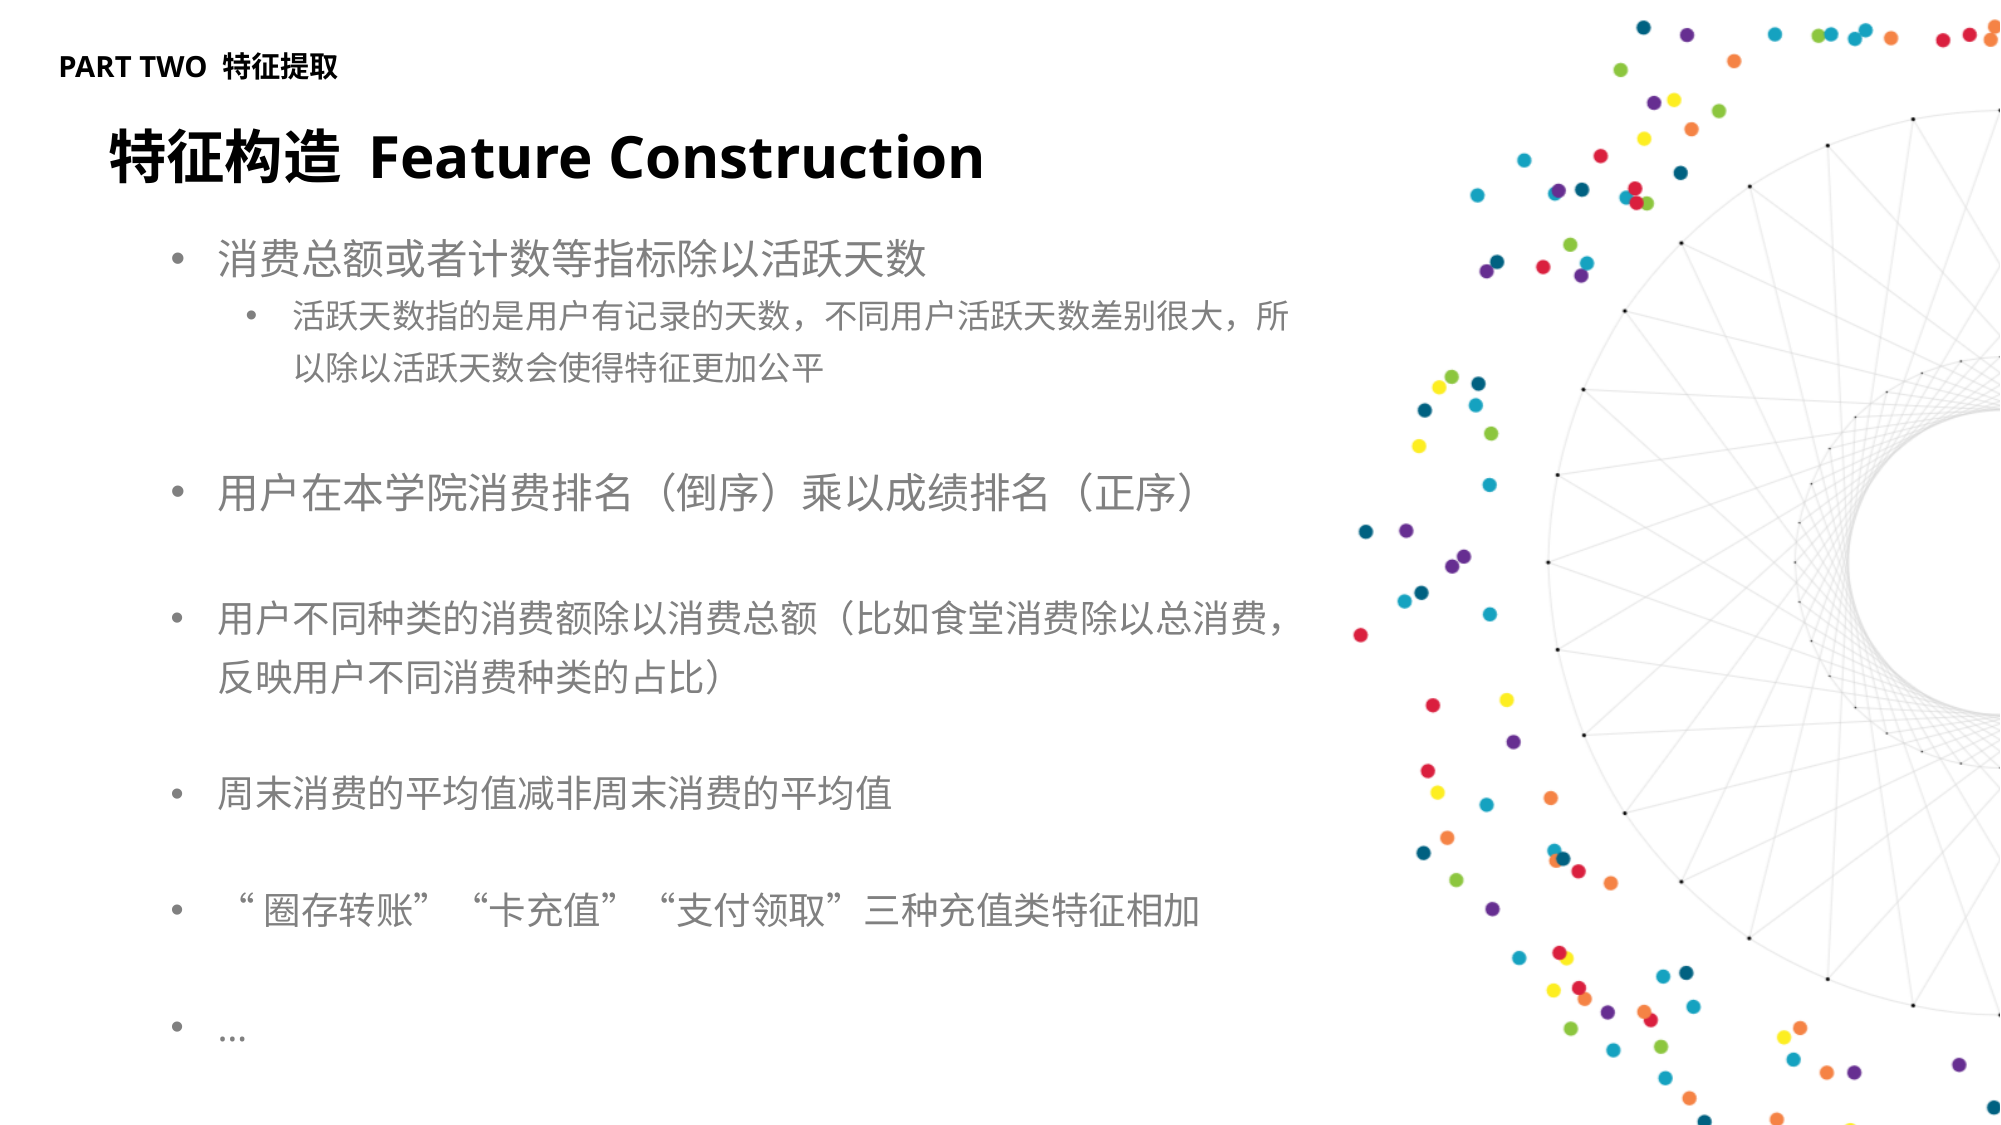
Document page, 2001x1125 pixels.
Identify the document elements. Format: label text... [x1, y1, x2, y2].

picture [1269, 0, 2000, 1125]
text_box 特征构造 Feature Construction [93, 112, 1001, 198]
text_box 消费总额或者计数等指标除以活跃天数 活跃天数指的是用户有记录的天数，不同用户活跃天数差别很大，所以除以活跃天数会使得特征更加公平 用户在本学院消费排名（倒序）乘以成绩排名（正序） 用户不同种类的消费额除以消费总额（比如食堂消费除以总消费，反映用户不同消费种类的占比） 周末消费的平均值减非周末消费的平均值 “圈存转账”“卡充值”“支付领取”三种充值类特征相加 … [155, 210, 1309, 1057]
list PART TWO 特征提取 [42, 35, 586, 101]
